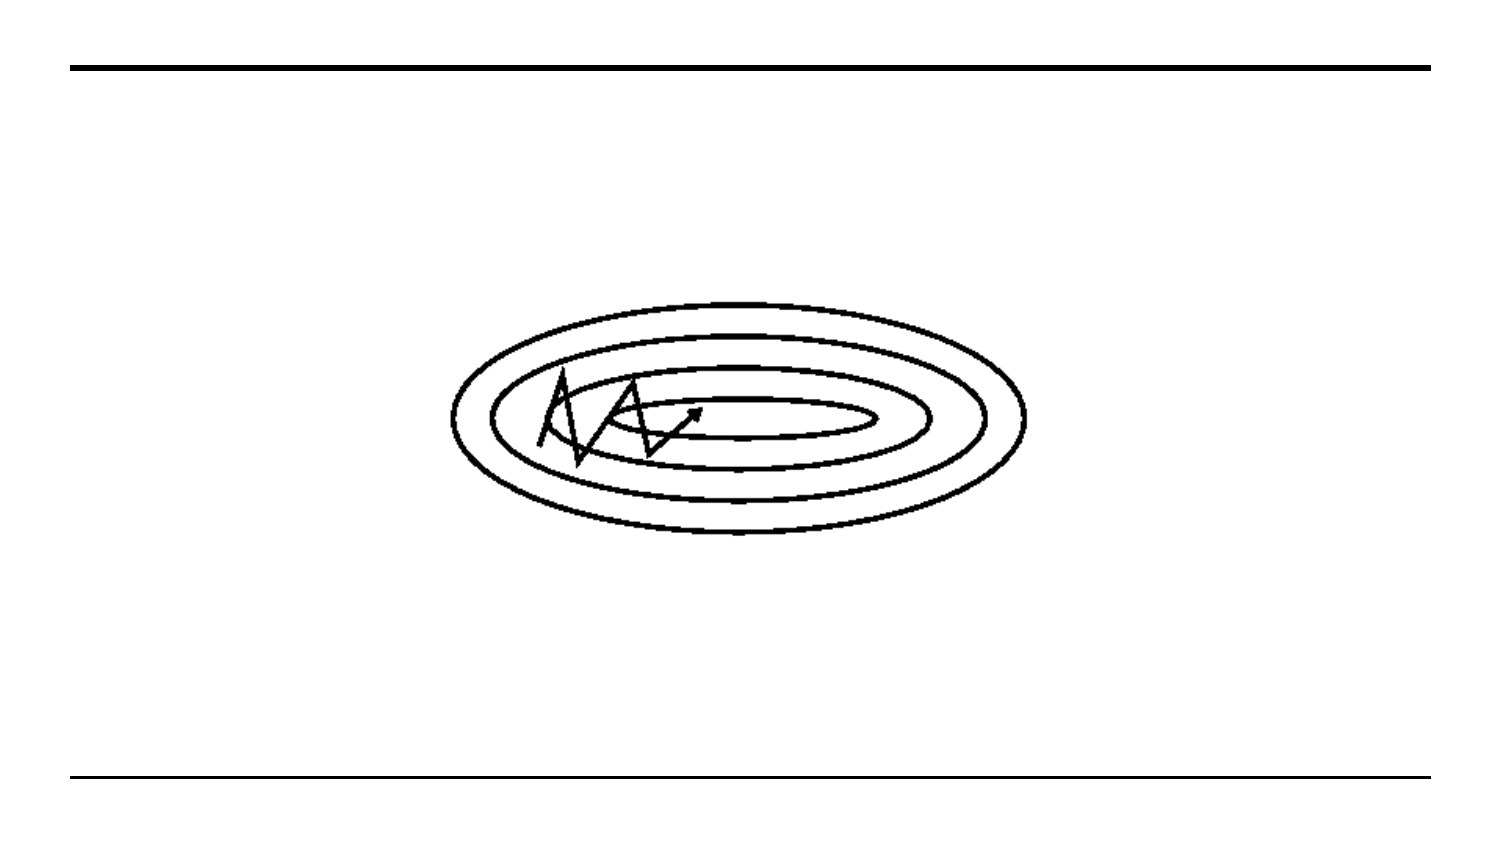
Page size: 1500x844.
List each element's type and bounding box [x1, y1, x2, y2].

picture [429, 285, 1071, 558]
